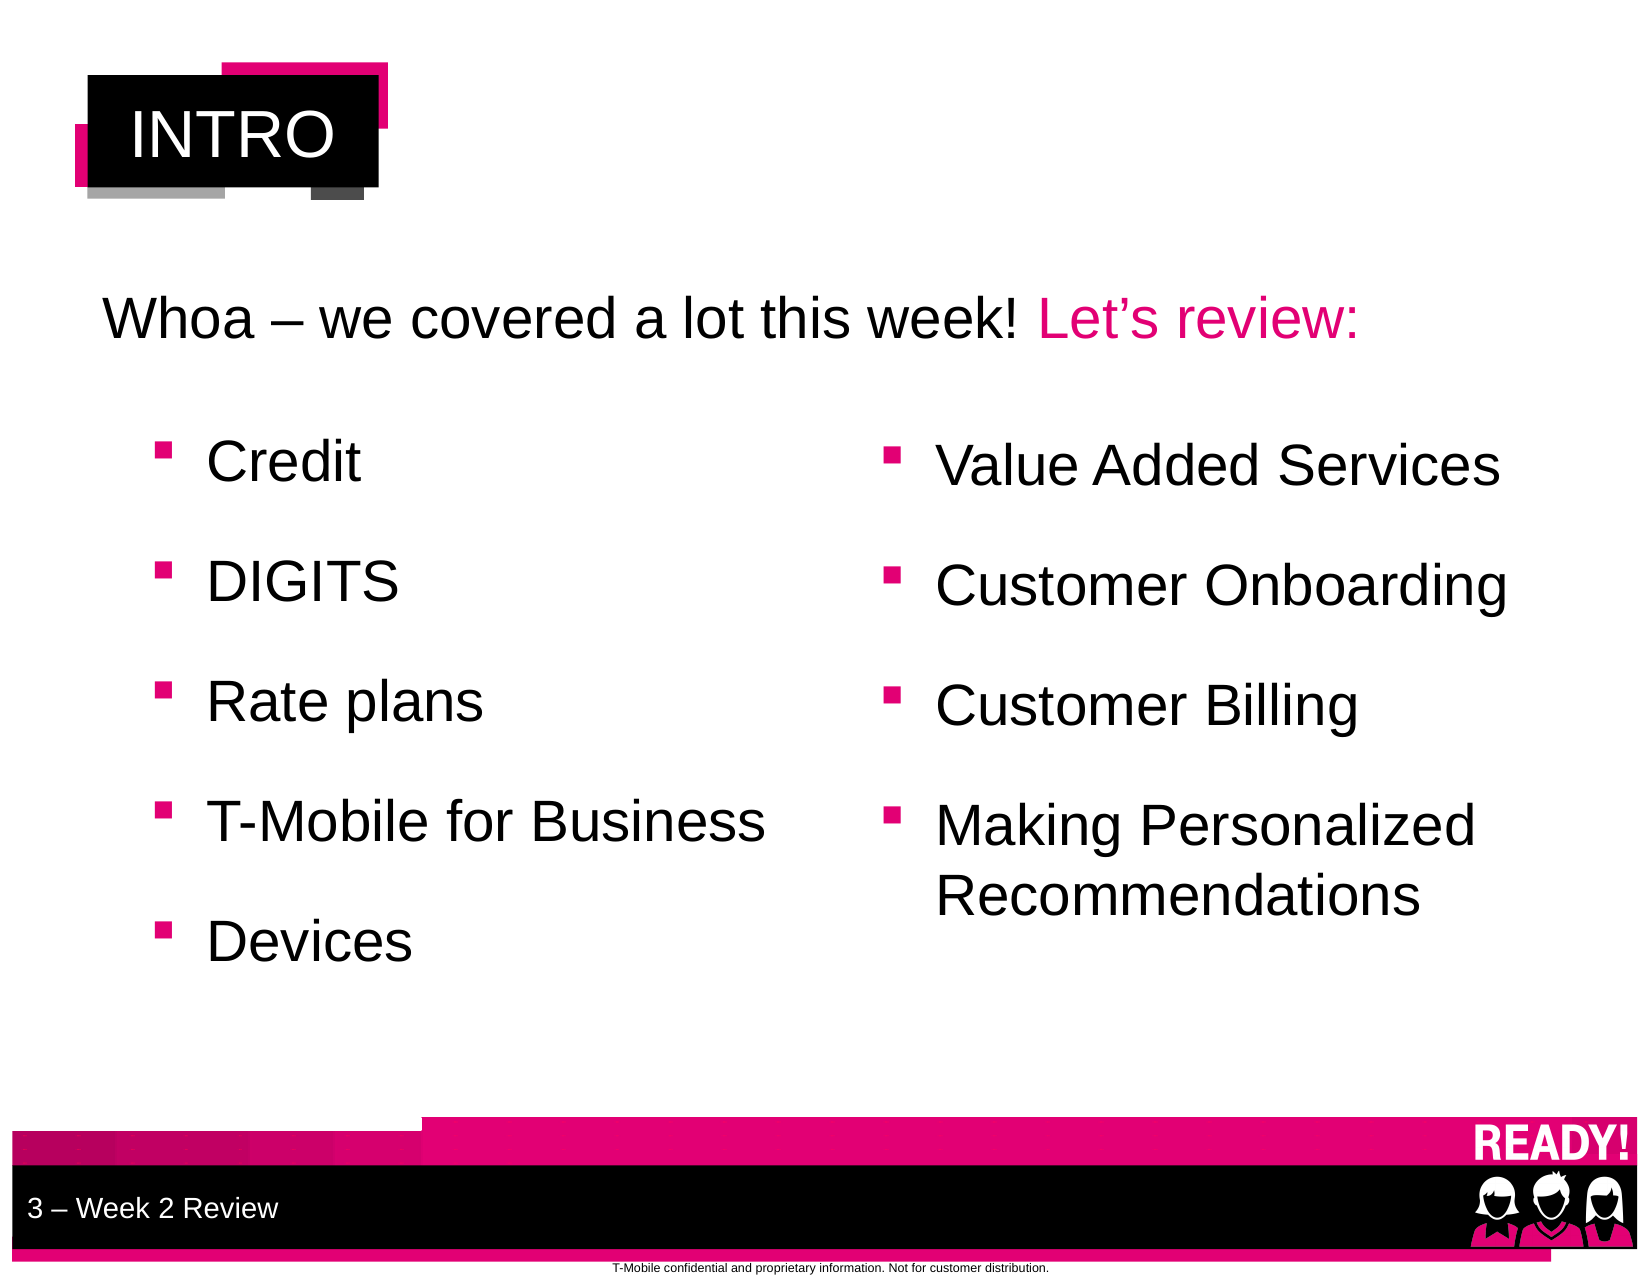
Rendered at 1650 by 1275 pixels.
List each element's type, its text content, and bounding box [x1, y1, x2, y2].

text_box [12, 1104, 1646, 1275]
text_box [74, 62, 389, 201]
text_box Whoa – we covered a lot this week! Let’s review: [87, 273, 1513, 358]
text_box Credit DIGITS Rate plans T-Mobile for Business Devices [52, 415, 815, 980]
text_box Value Added Services Customer Onboarding Customer Billing Making Personalized Recommendations [815, 420, 1544, 935]
